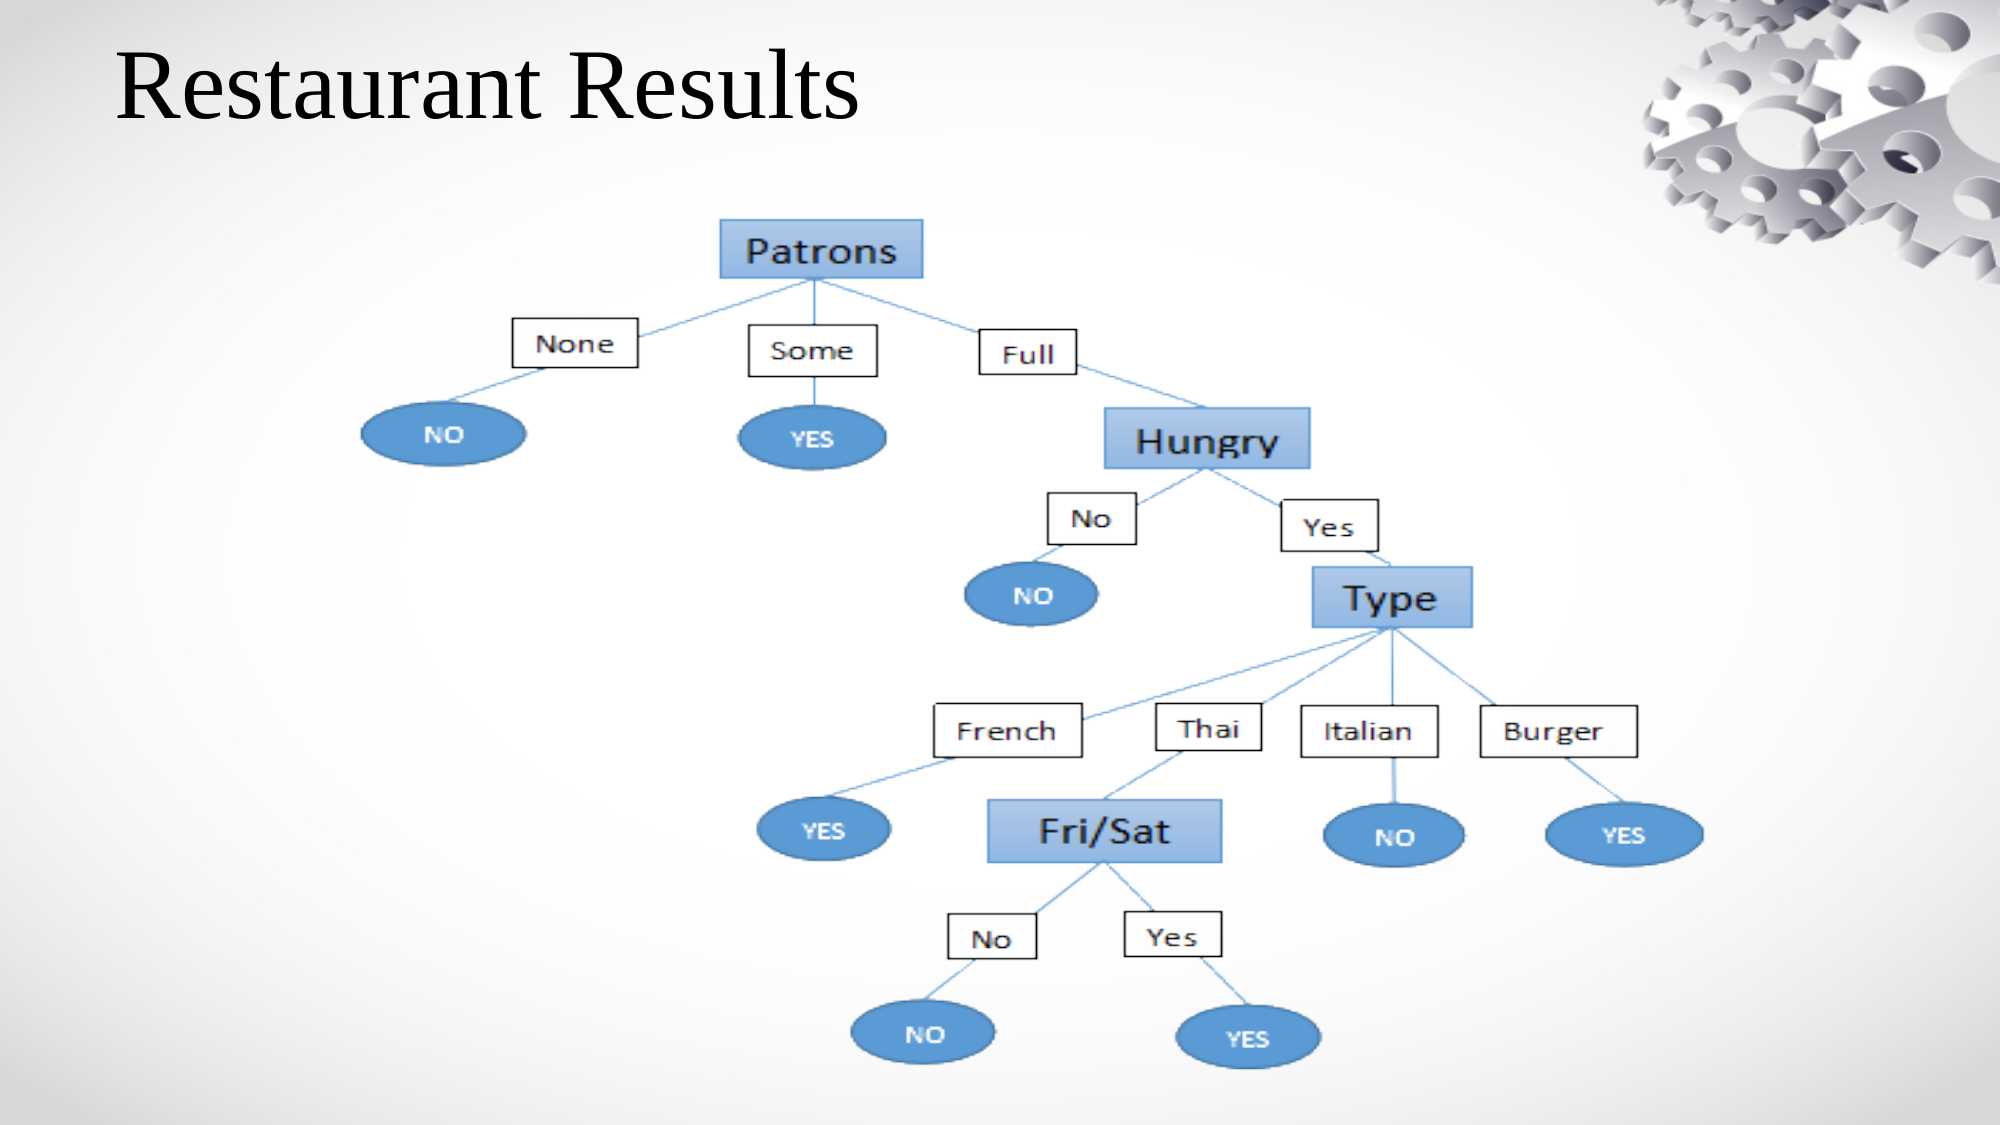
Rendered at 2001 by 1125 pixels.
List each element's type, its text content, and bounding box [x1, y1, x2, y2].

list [290, 123, 1745, 1125]
title Restaurant Results [99, 30, 1901, 127]
picture [0, 0, 2000, 1125]
